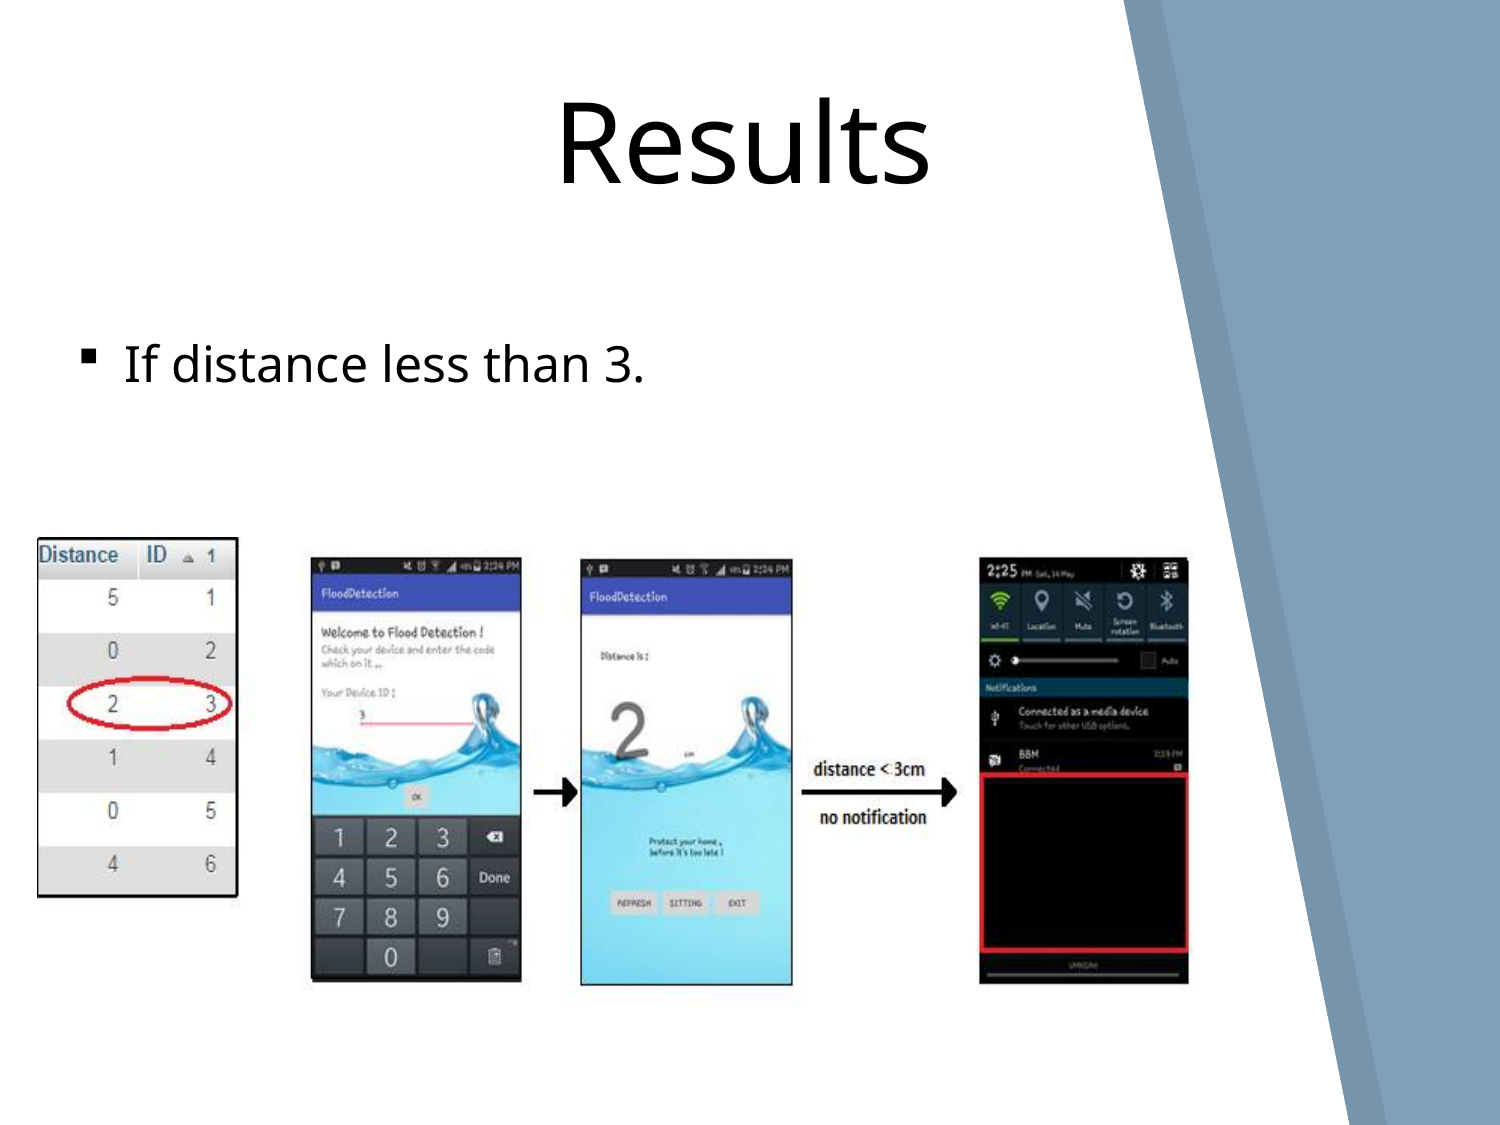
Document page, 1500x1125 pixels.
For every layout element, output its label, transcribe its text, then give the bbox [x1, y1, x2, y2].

text_box If distance less than 3. [62, 324, 700, 400]
text_box Results [62, 50, 1425, 225]
picture [37, 537, 1213, 1091]
